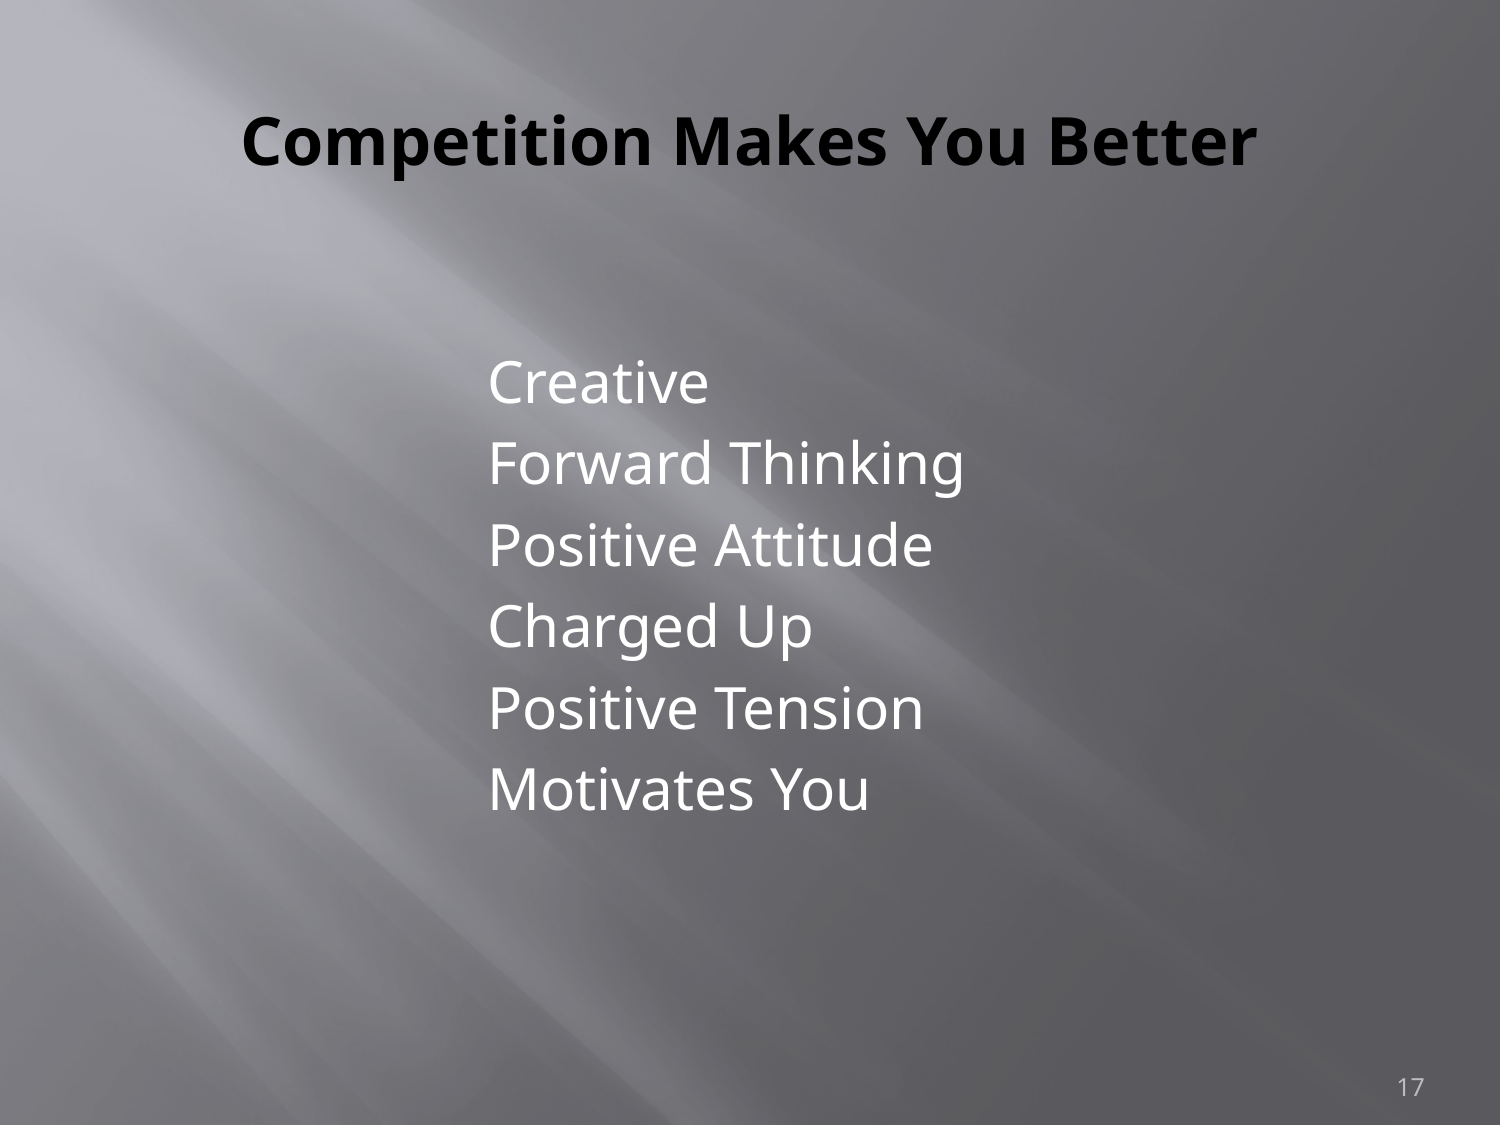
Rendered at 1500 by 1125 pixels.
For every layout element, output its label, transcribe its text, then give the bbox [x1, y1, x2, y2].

slide_number 17 [1299, 1052, 1425, 1113]
title Competition Makes You Better [75, 45, 1425, 233]
list Creative Forward Thinking Positive Attitude Charged Up Positive Tension Motivates You [450, 337, 1475, 1035]
